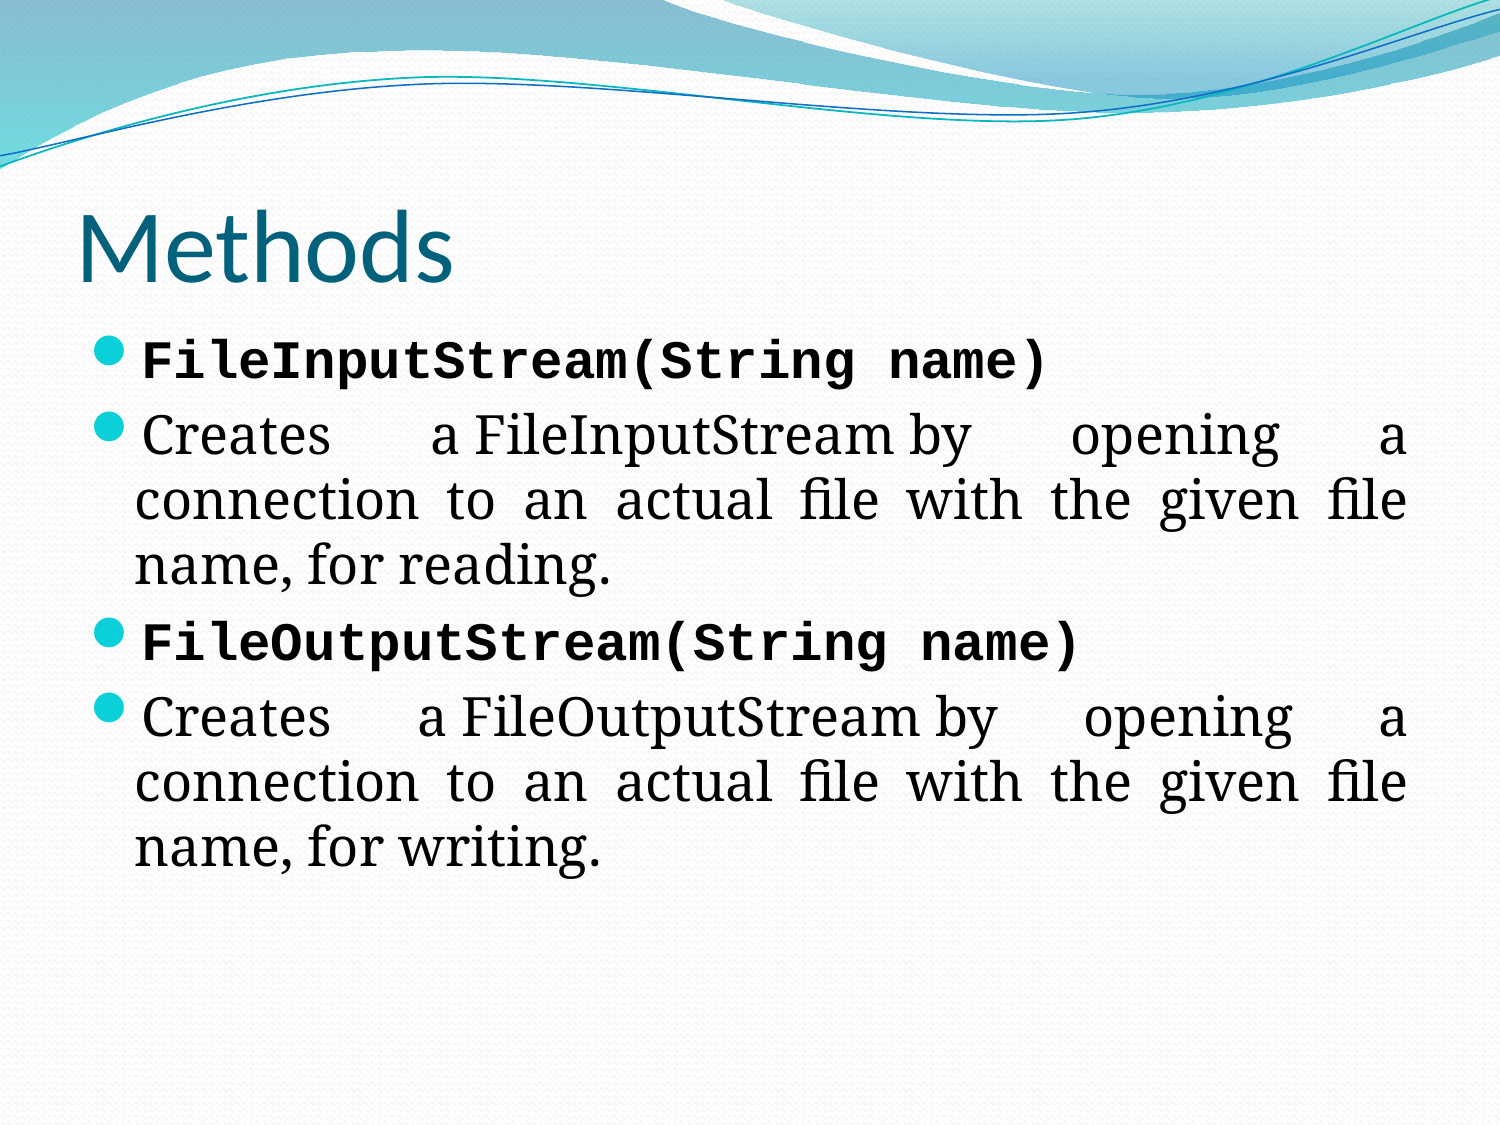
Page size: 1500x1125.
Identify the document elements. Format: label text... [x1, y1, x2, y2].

title Methods [75, 115, 1425, 303]
list FileInputStream(String name) Creates a FileInputStream by opening a connection to an actual file with the given file name, for reading. FileOutputStream(String name) Creates a FileOutputStream by opening a connection to an actual file with the given file name, for writing. [75, 317, 1425, 1038]
